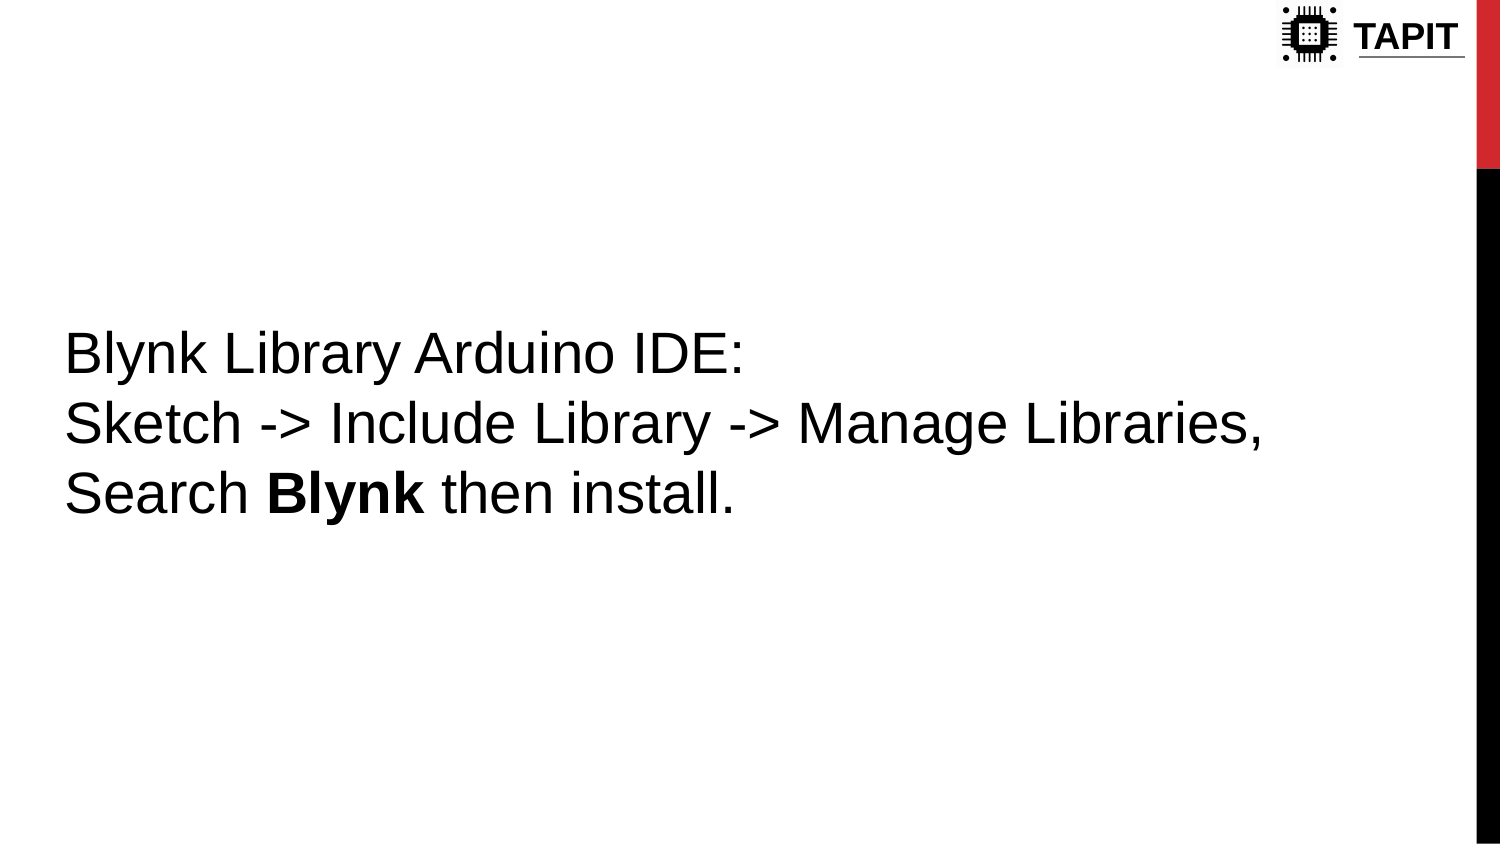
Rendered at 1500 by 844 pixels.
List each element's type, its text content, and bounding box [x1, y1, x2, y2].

text_box Blynk Library Arduino IDE: Sketch -> Include Library -> Manage Libraries, Search Blynk then install. [50, 308, 1388, 533]
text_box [1274, 0, 1488, 69]
